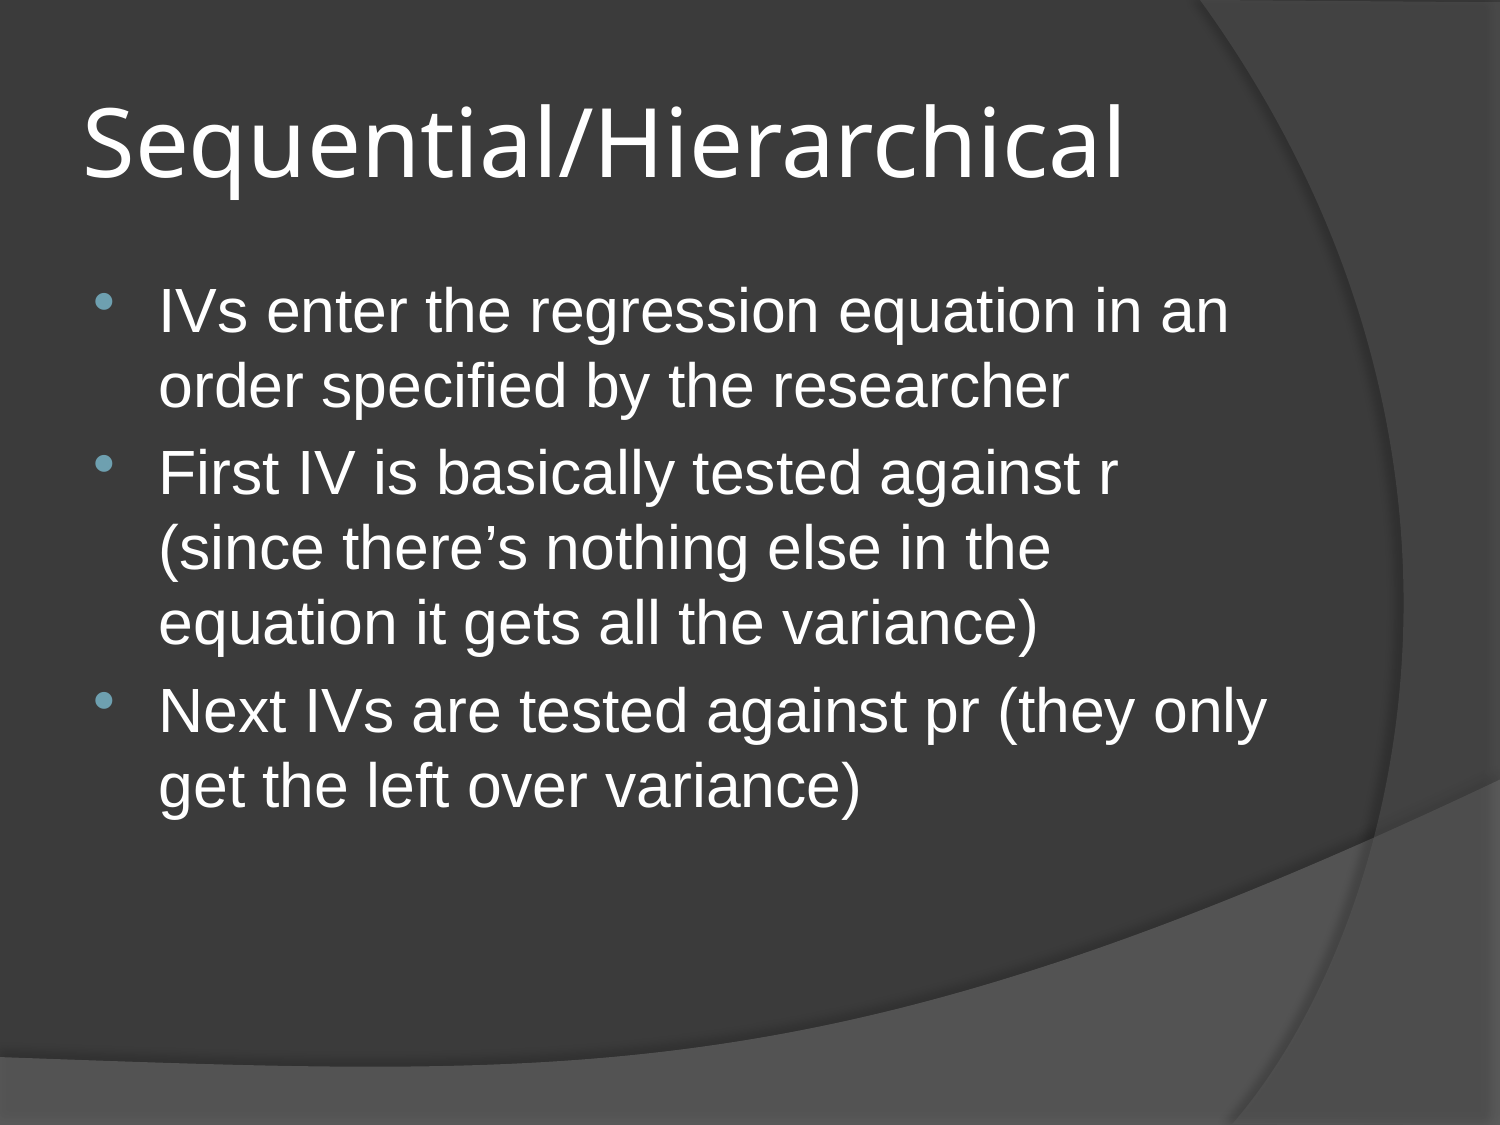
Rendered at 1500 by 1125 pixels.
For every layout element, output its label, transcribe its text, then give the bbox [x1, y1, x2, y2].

list IVs enter the regression equation in an order specified by the researcher First IV is basically tested against r (since there’s nothing else in the equation it gets all the variance) Next IVs are tested against pr (they only get the left over variance) [75, 262, 1300, 1005]
title Sequential/Hierarchical [75, 45, 1300, 233]
